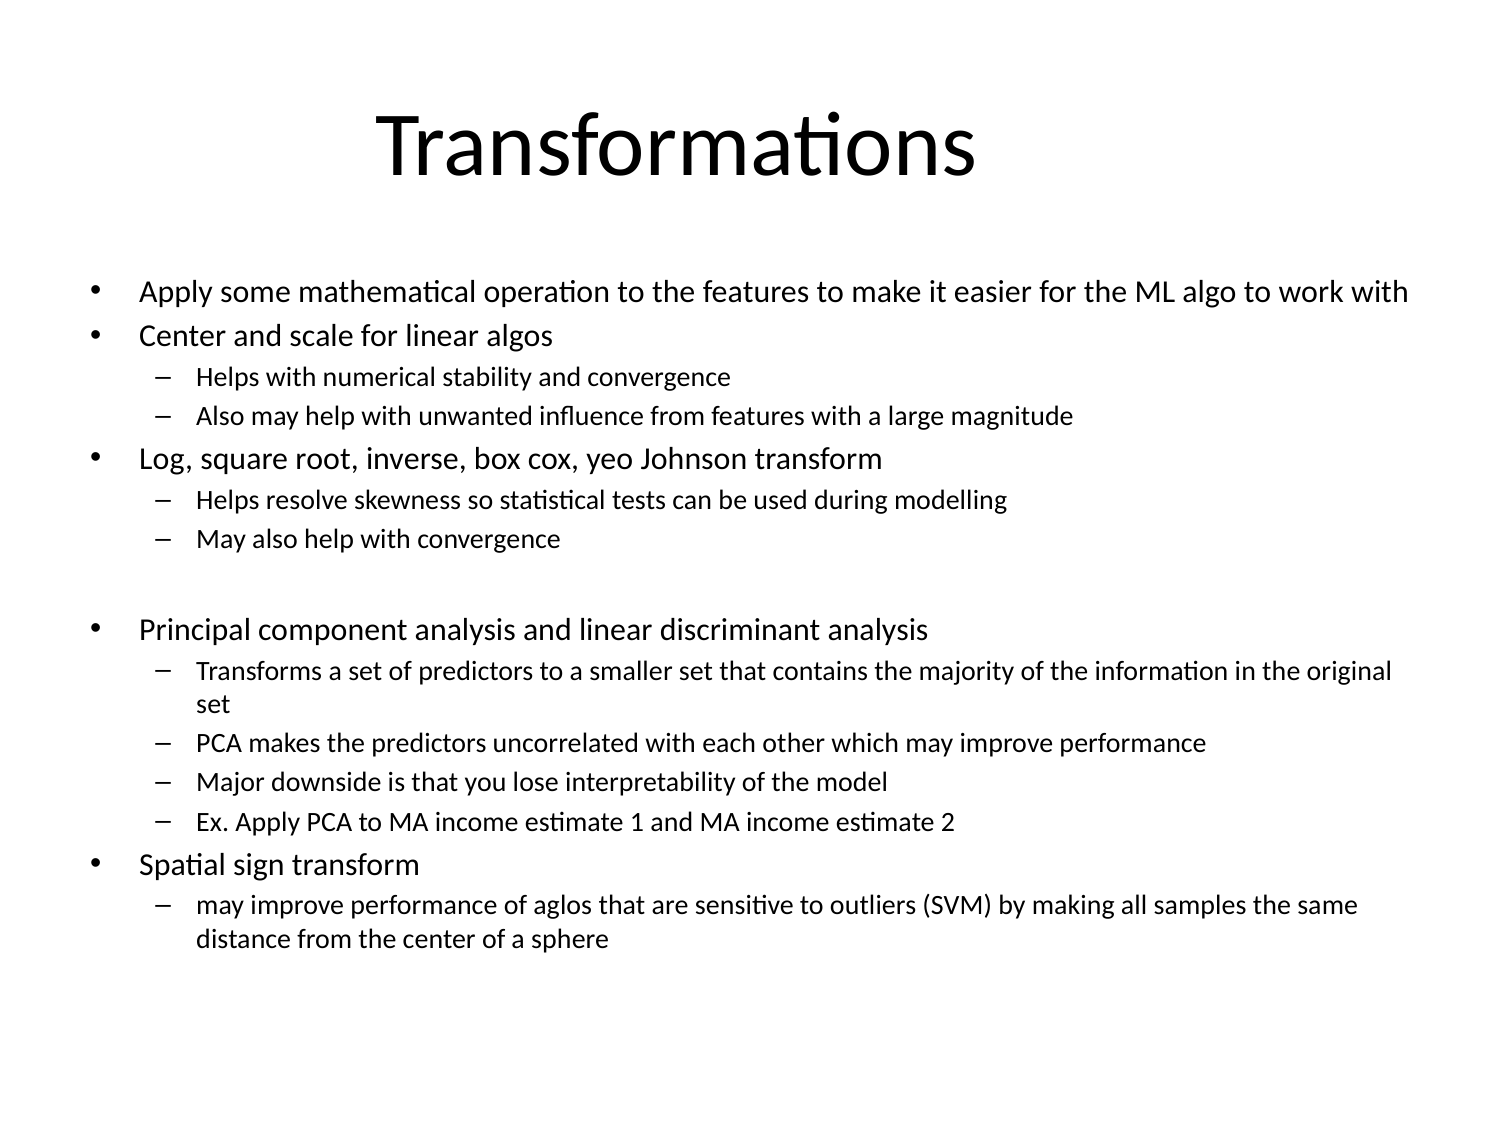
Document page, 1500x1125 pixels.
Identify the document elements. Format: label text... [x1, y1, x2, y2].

list Apply some mathematical operation to the features to make it easier for the ML algo to work with Center and scale for linear algos Helps with numerical stability and convergence Also may help with unwanted influence from features with a large magnitude Log, square root, inverse, box cox, yeo Johnson transform Helps resolve skewness so statistical tests can be used during modelling May also help with convergence Principal component analysis and linear discriminant analysis Transforms a set of predictors to a smaller set that contains the majority of the information in the original set PCA makes the predictors uncorrelated with each other which may improve performance Major downside is that you lose interpretability of the model Ex. Apply PCA to MA income estimate 1 and MA income estimate 2 Spatial sign transform may improve performance of aglos that are sensitive to outliers (SVM) by making all samples the same distance from the center of a sphere [75, 262, 1425, 1005]
title Transformations [75, 45, 1425, 233]
